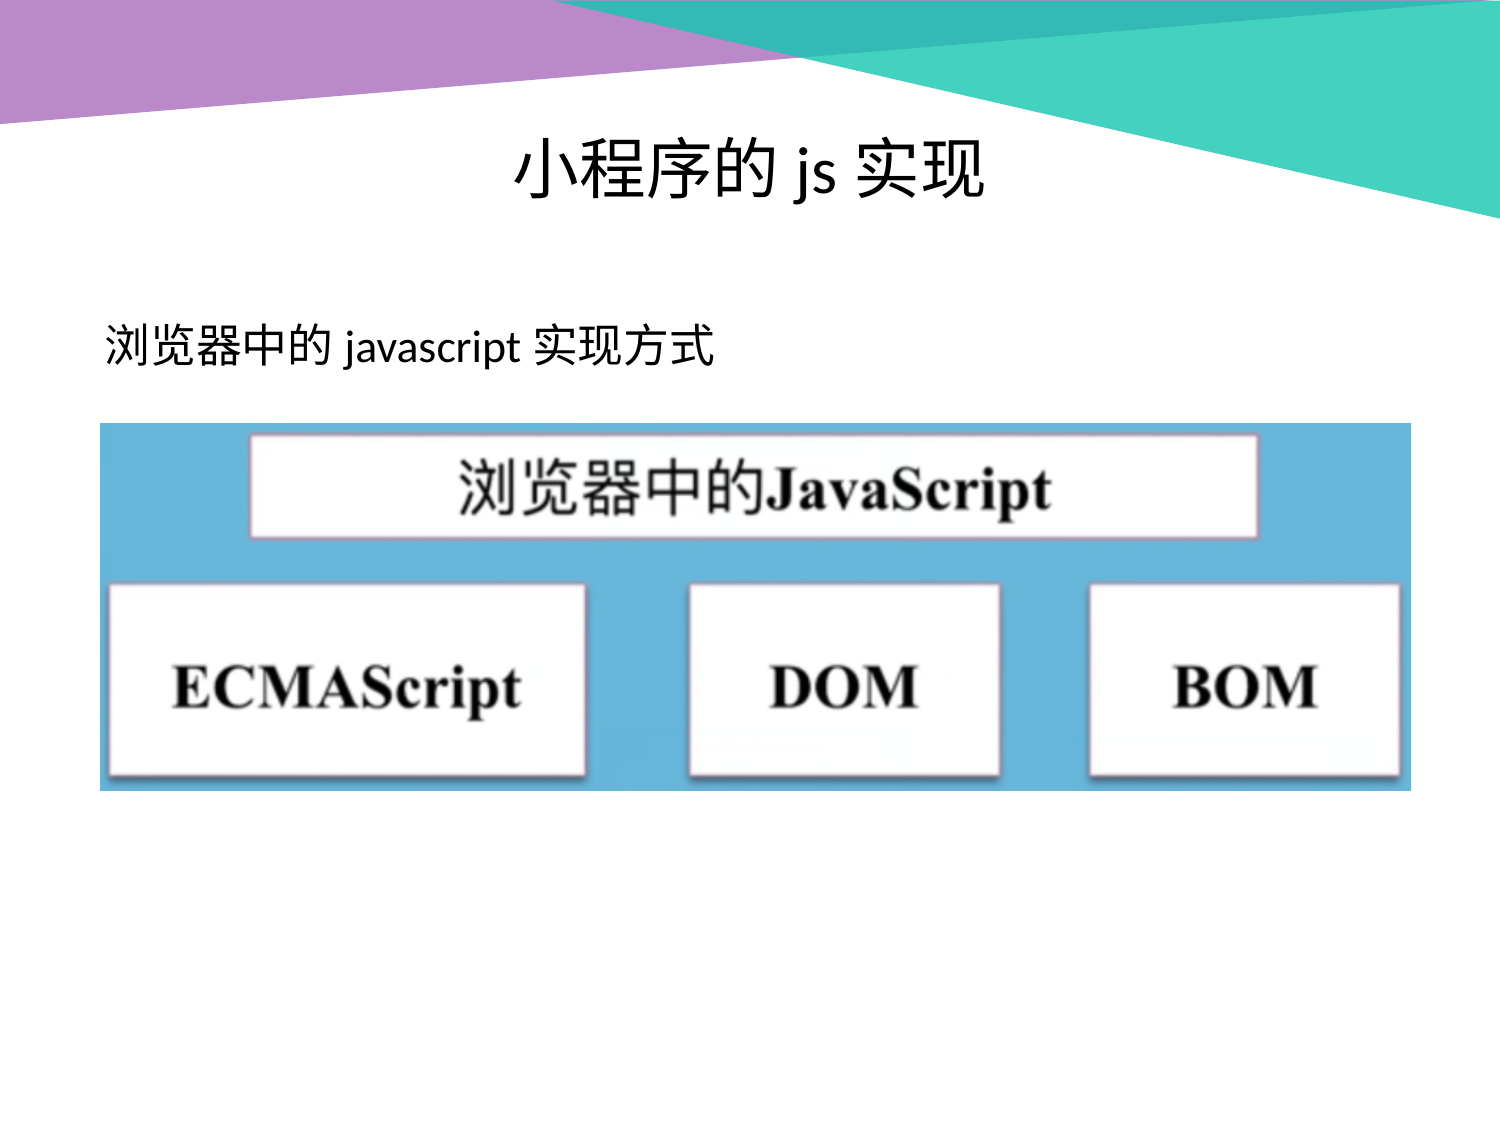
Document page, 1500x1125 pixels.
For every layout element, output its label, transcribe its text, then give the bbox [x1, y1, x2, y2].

picture [100, 423, 1411, 791]
text_box 小程序的js实现 浏览器中的javascript实现方式 [89, 78, 1411, 1015]
